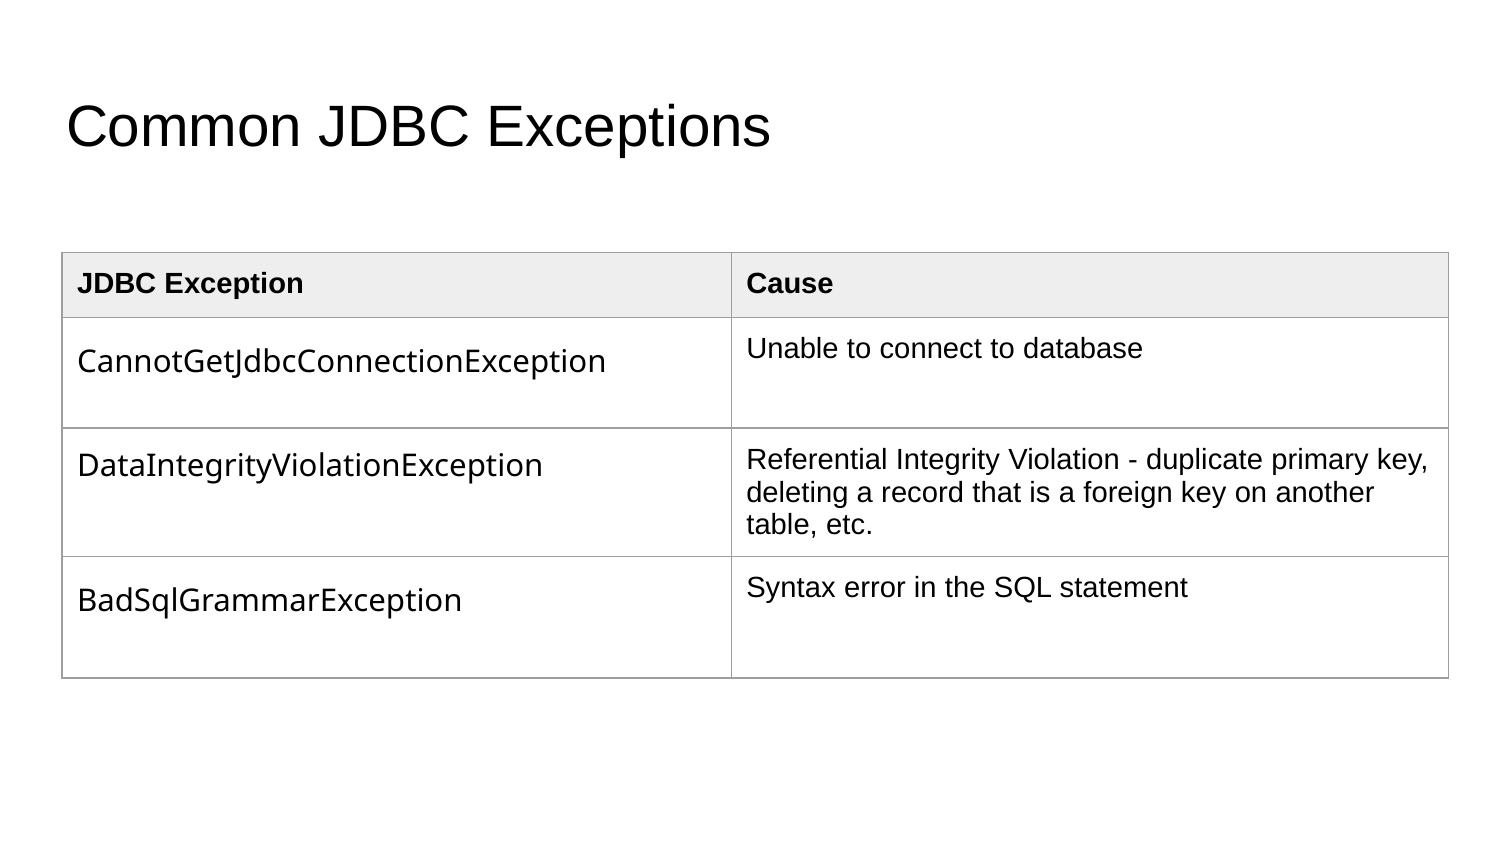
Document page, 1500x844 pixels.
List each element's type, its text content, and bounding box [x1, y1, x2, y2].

table_cell Syntax error in the SQL statement [732, 557, 1448, 677]
table_cell CannotGetJdbcConnectionException [63, 318, 731, 427]
table_cell BadSqlGrammarException [63, 557, 731, 677]
table_cell Referential Integrity Violation - duplicate primary key, deleting a record that is a foreign key on another table, etc. [732, 429, 1448, 556]
table_cell DataIntegrityViolationException [63, 429, 731, 556]
table_header Cause [732, 253, 1448, 317]
table_header JDBC Exception [63, 253, 731, 317]
table_cell Unable to connect to database [732, 318, 1448, 427]
title Common JDBC Exceptions [51, 72, 1449, 167]
